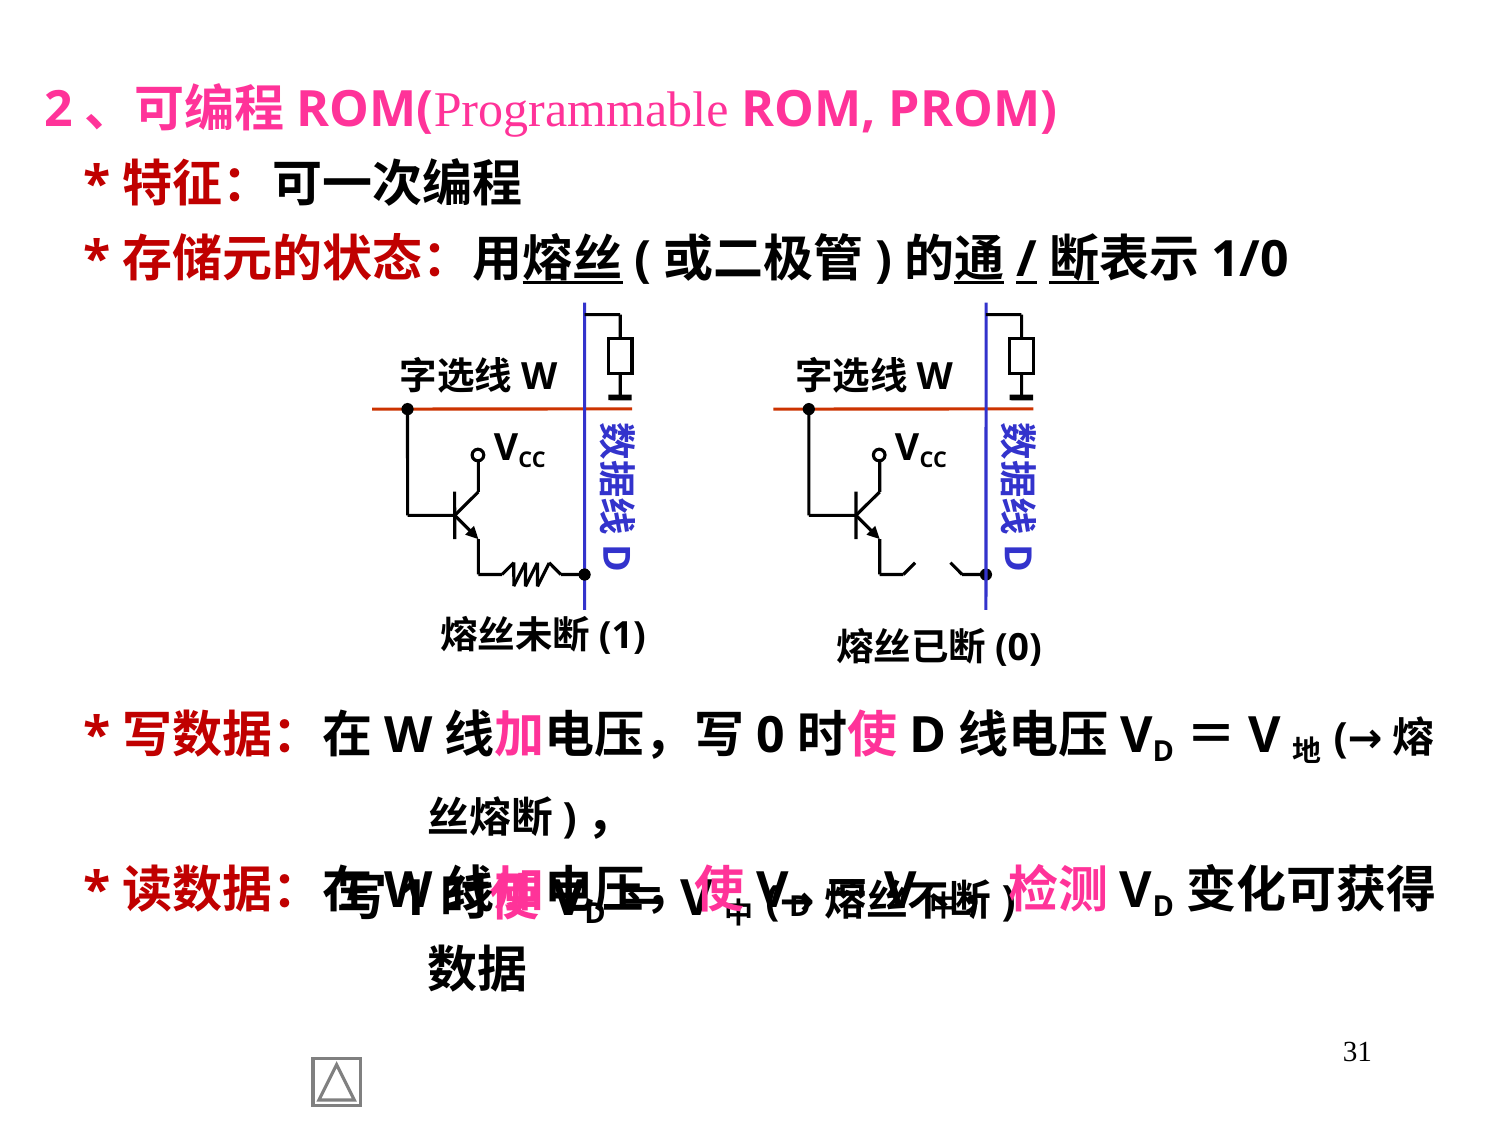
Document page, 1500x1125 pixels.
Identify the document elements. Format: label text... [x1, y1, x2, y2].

text_box *写数据：在W线加电压，写0时使D线电压VD＝V地(→熔丝熔断)， 写1时使VD＝V中(→熔丝不断) [29, 679, 1471, 834]
slide_number 31 [1074, 1024, 1388, 1101]
text_box *读数据：在W线加电压，使VD＝V中，检测VD变化可获得数据 [29, 834, 1471, 1005]
text_box 2、可编程ROM(Programmable ROM, PROM) *特征：可一次编程 *存储元的状态：用熔丝(或二极管)的通/断表示1/0 [29, 54, 1471, 295]
text_box [313, 1058, 361, 1106]
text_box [371, 302, 1070, 669]
